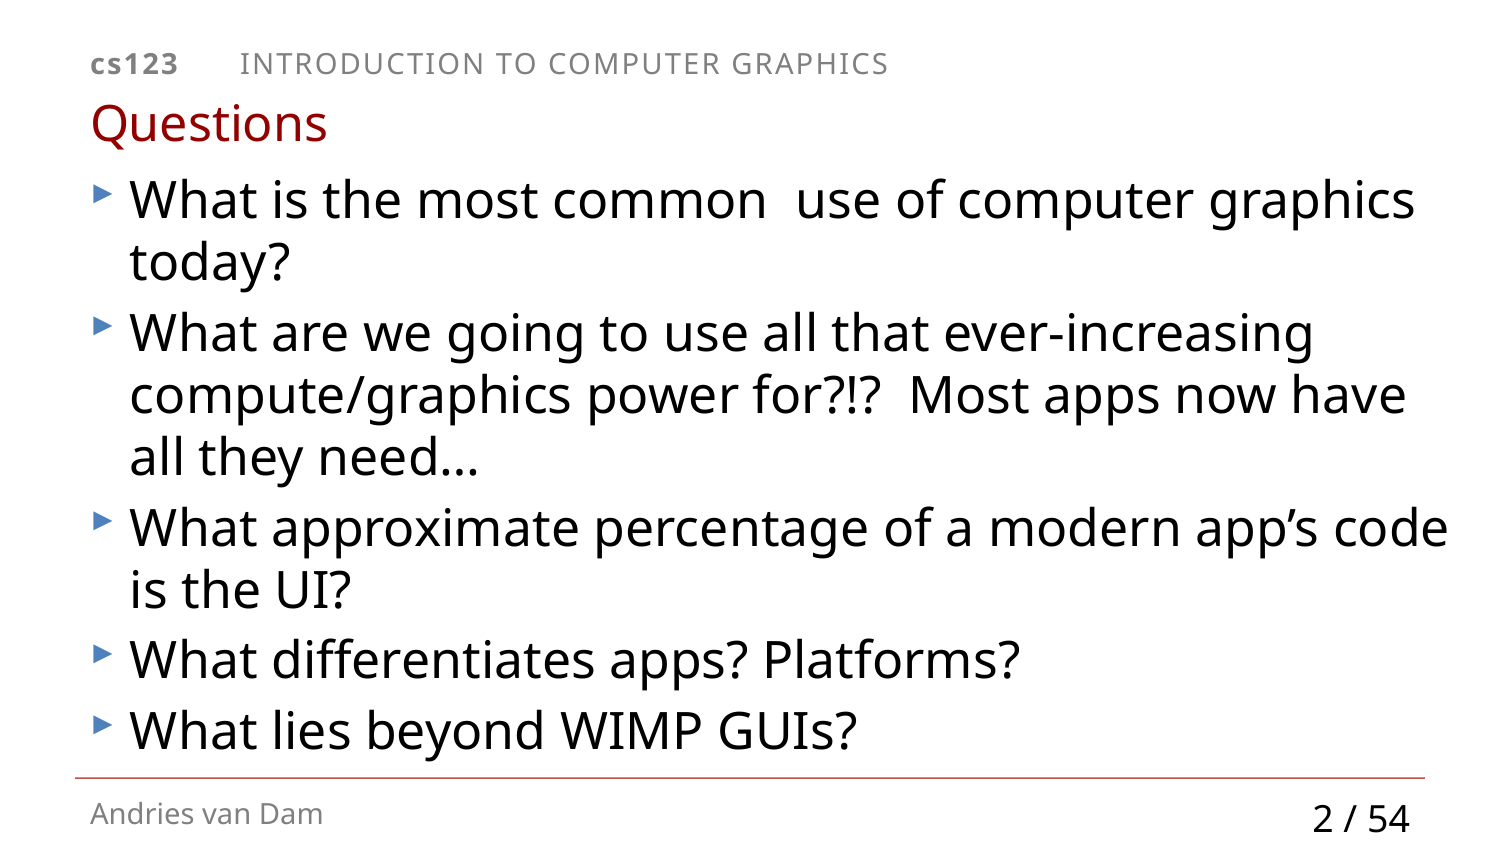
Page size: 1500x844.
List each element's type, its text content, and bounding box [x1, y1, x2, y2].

title Questions [75, 84, 1425, 160]
list What is the most common use of computer graphics today? What are we going to use all that ever-increasing compute/graphics power for?!? Most apps now have all they need… What approximate percentage of a modern app’s code is the UI? What differentiates apps? Platforms? What lies beyond WIMP GUIs? [75, 159, 1488, 769]
